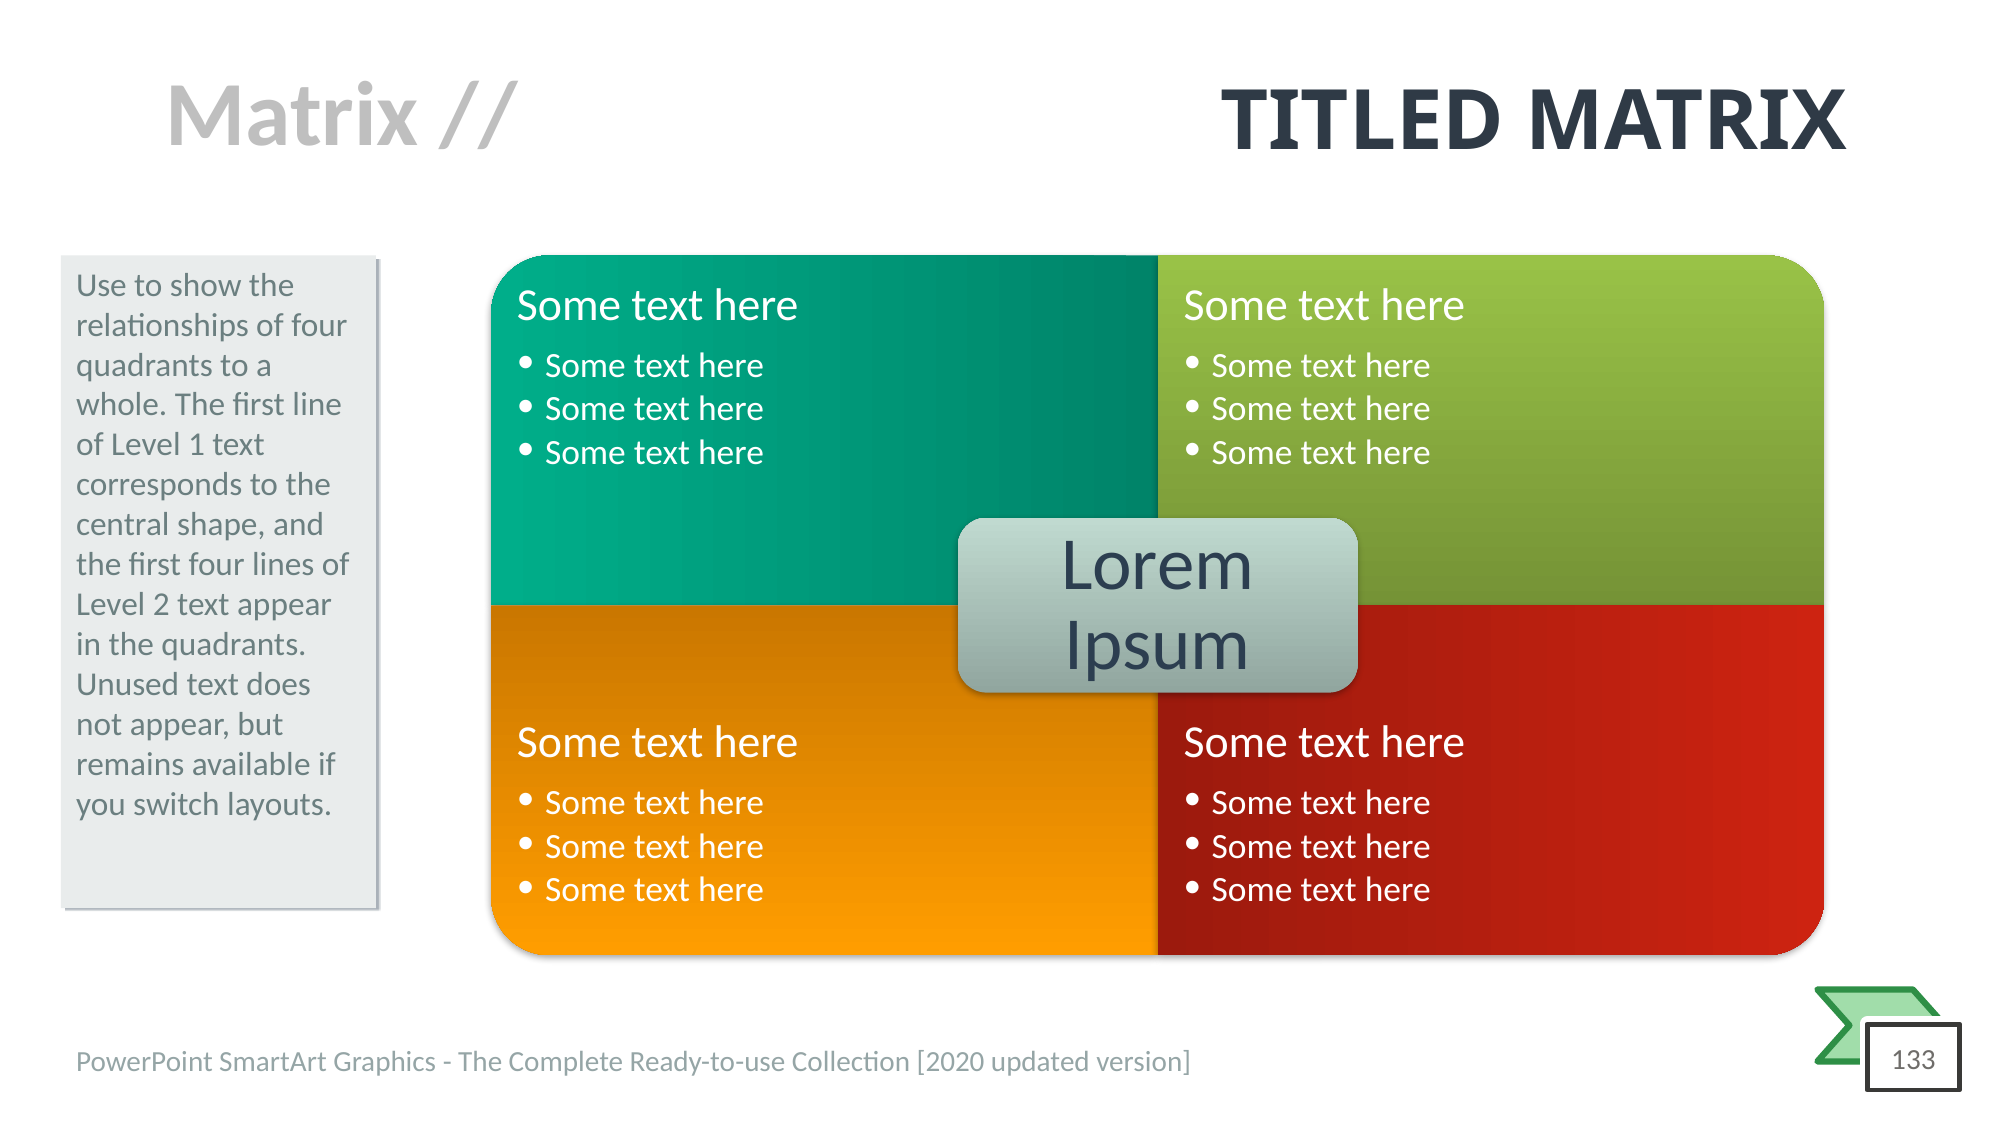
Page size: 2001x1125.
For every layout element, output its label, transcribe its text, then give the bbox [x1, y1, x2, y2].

title TITLED MATRIX [453, 14, 1863, 218]
footer PowerPoint SmartArt Graphics - The Complete Ready-to-use Collection [2020 updated version] [60, 1030, 1320, 1091]
list Use to show the relationships of four quadrants to a whole. The first line of Level 1 text corresponds to the central shape, and the first four lines of Level 2 text appear in the quadrants. Unused text does not appear, but remains available if you switch layouts. [60, 255, 376, 909]
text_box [490, 255, 1825, 956]
